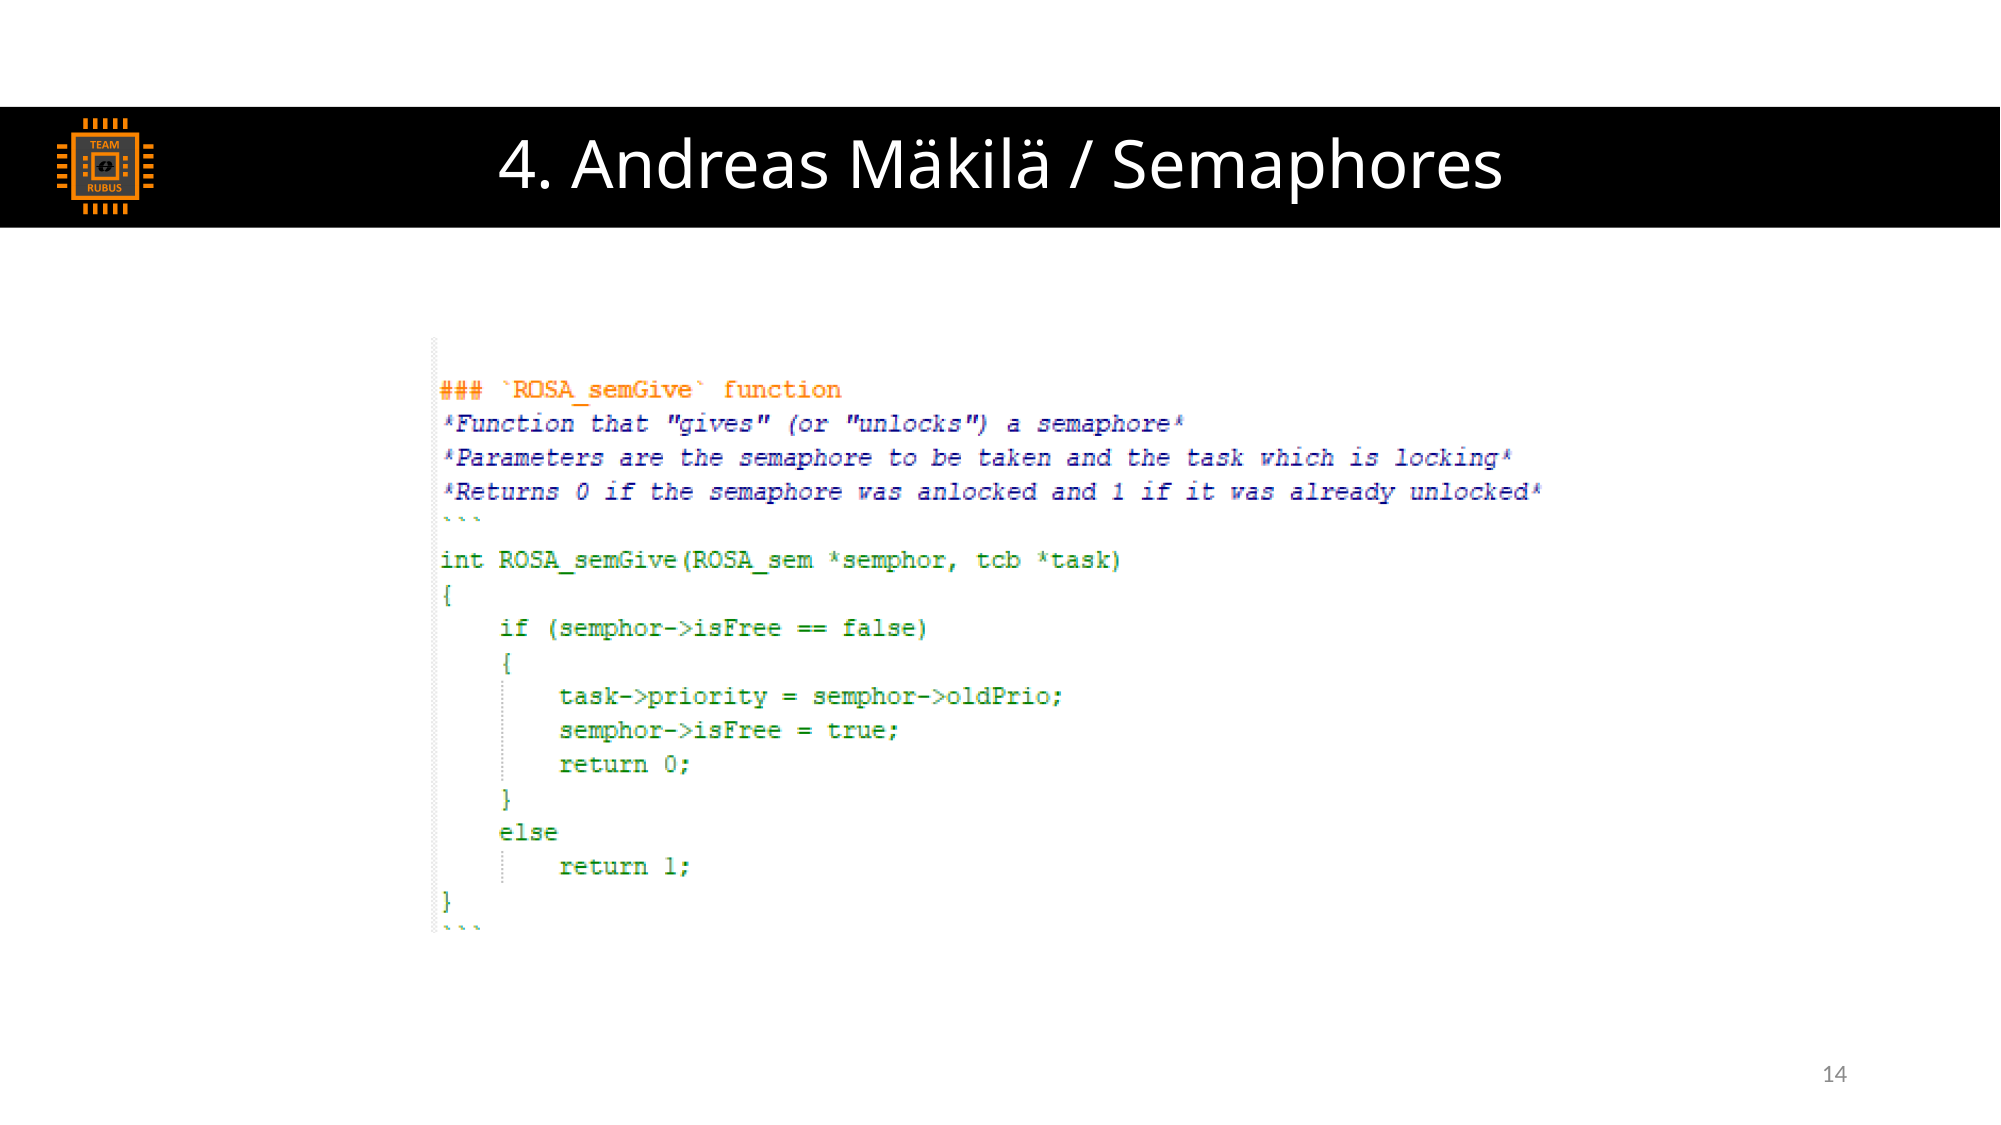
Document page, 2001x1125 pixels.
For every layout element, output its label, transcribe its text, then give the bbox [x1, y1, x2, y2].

text_box [180, 292, 1819, 1057]
slide_number 14 [1412, 1042, 1863, 1103]
text_box [0, 106, 2000, 229]
title 4. Andreas Mäkilä / Semaphores [91, 105, 1931, 228]
picture [431, 337, 1590, 933]
picture [49, 114, 162, 221]
